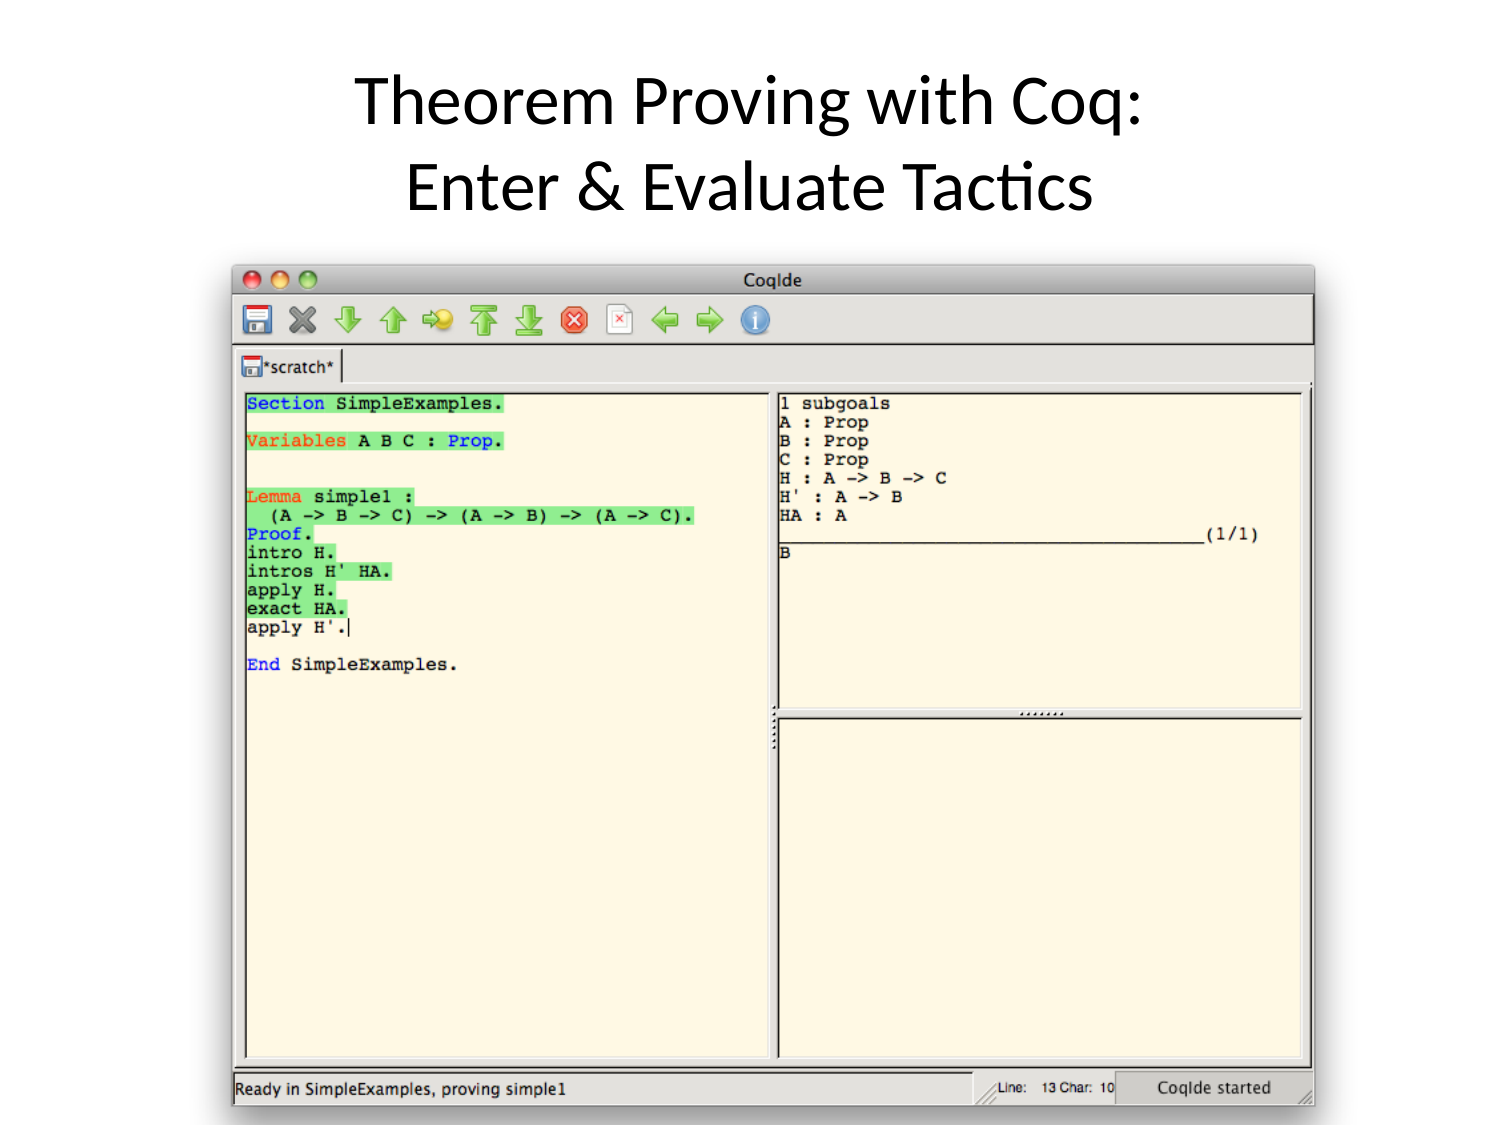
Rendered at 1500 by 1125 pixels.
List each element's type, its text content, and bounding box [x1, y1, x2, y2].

title Theorem Proving with Coq: Enter & Evaluate Tactics [75, 45, 1425, 233]
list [179, 232, 1369, 1125]
